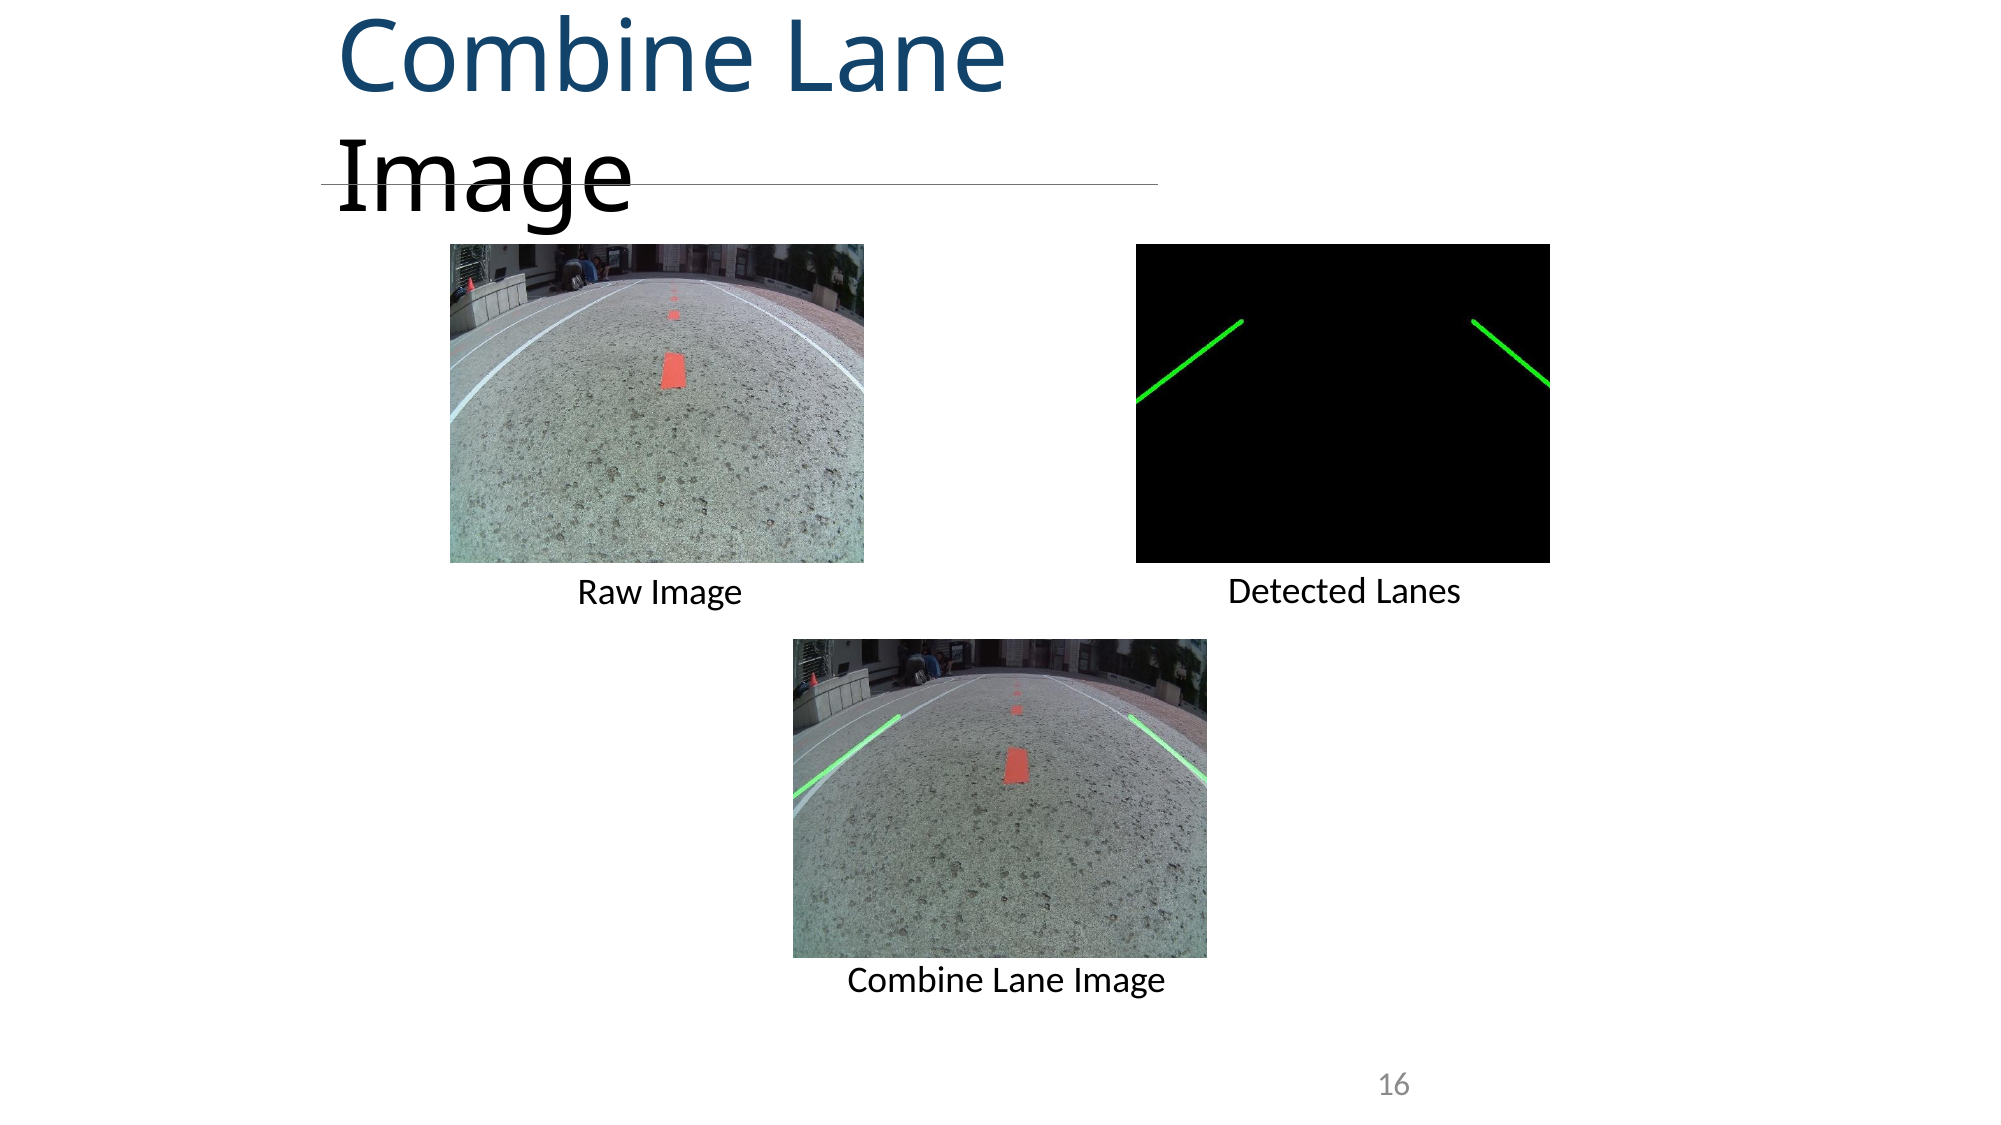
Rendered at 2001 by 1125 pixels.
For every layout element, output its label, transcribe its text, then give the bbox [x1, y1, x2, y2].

text_box Combine Lane Image [845, 958, 1170, 1000]
title Combine Lane Image [334, 0, 1167, 232]
picture [1136, 244, 1550, 563]
slide_number 16 [1361, 758, 1410, 1125]
picture [793, 639, 1207, 958]
picture [450, 244, 864, 563]
text_box Detected Lanes [1226, 563, 1465, 611]
text_box Raw Image [575, 565, 748, 613]
